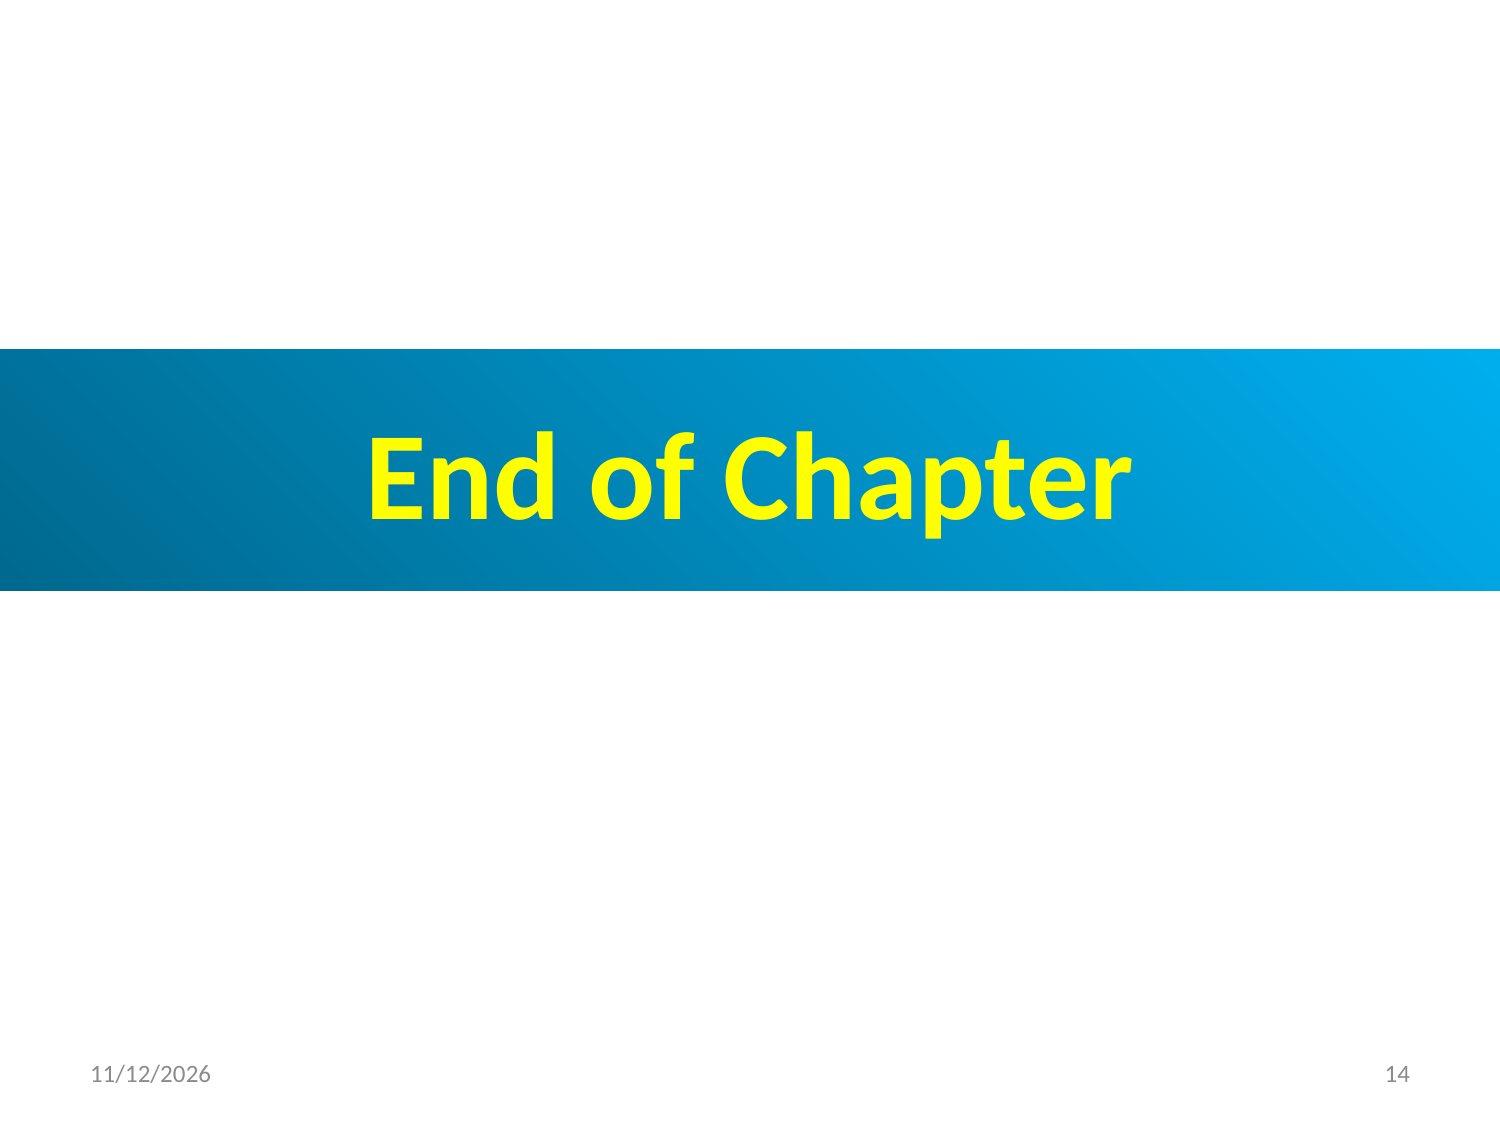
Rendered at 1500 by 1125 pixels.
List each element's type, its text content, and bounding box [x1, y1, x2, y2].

title End of Chapter [0, 349, 1500, 591]
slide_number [75, 1042, 425, 1103]
slide_number 14 [1074, 1042, 1425, 1103]
